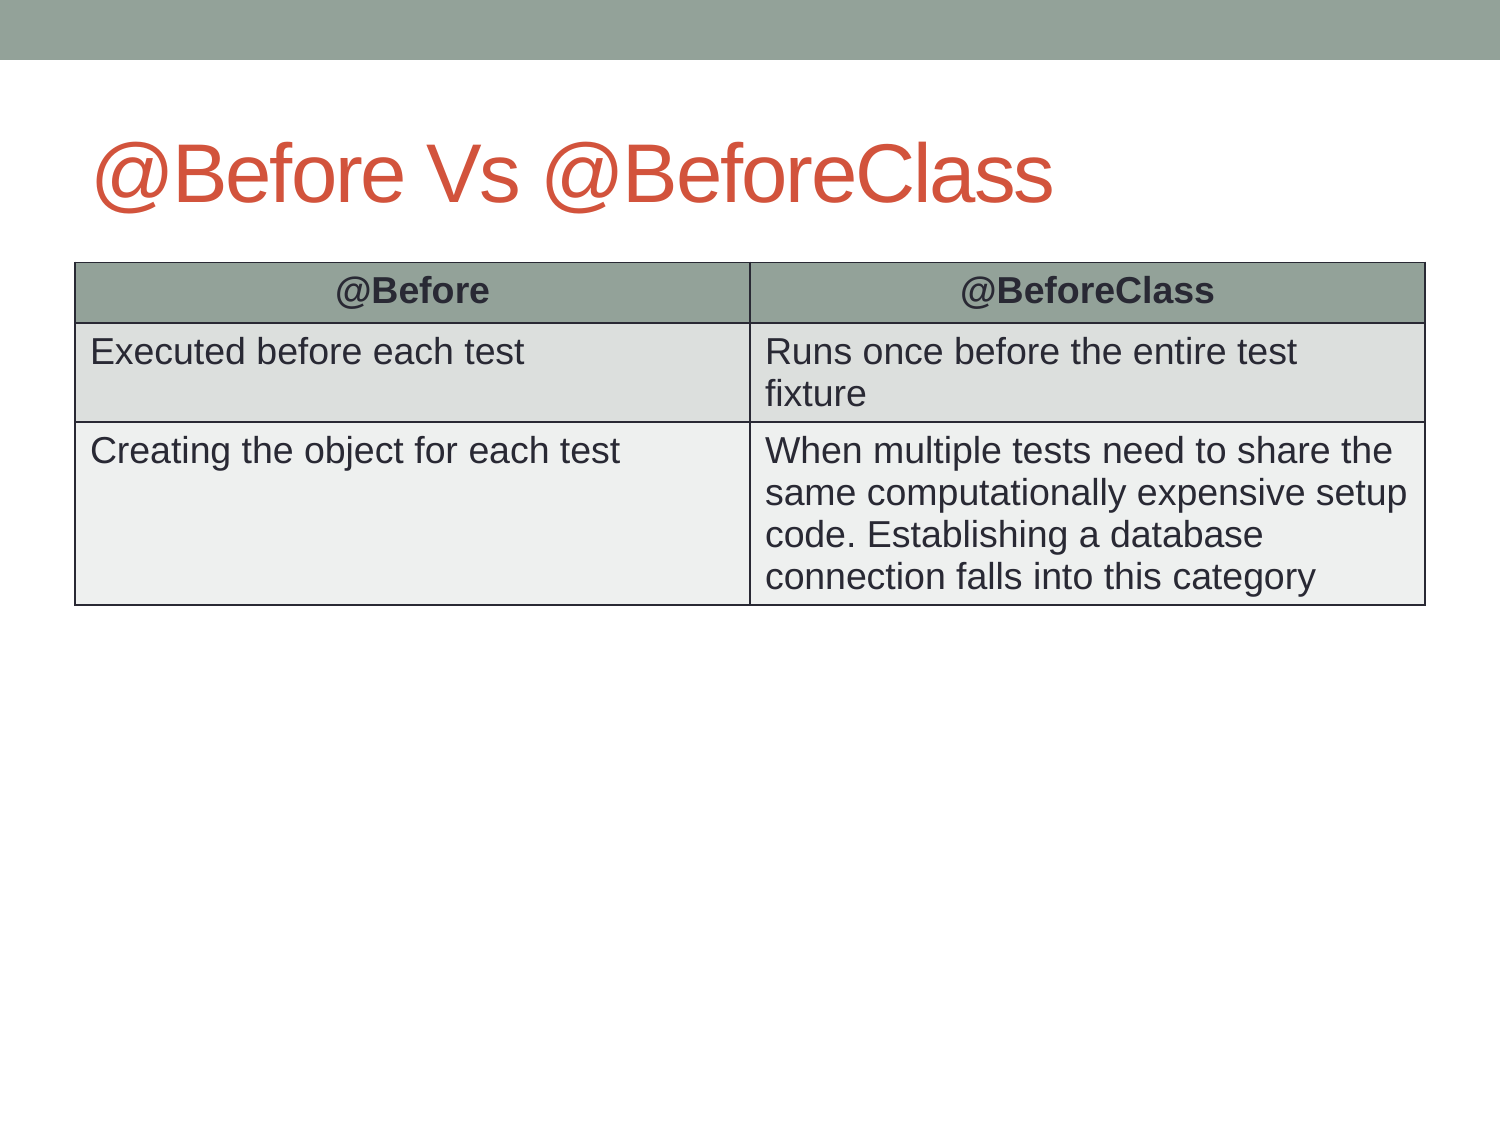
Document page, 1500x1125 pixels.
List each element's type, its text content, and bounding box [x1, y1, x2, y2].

table_cell Runs once before the entire test fixture [751, 324, 1424, 421]
table_cell Creating the object for each test [76, 423, 749, 604]
table_header @BeforeClass [751, 263, 1424, 322]
table_cell Executed before each test [76, 324, 749, 421]
table_cell When multiple tests need to share the same computationally expensive setup code. Establishing a database connection falls into this category [751, 423, 1424, 604]
title @Before Vs @BeforeClass [75, 87, 1425, 250]
table_header @Before [76, 263, 749, 322]
